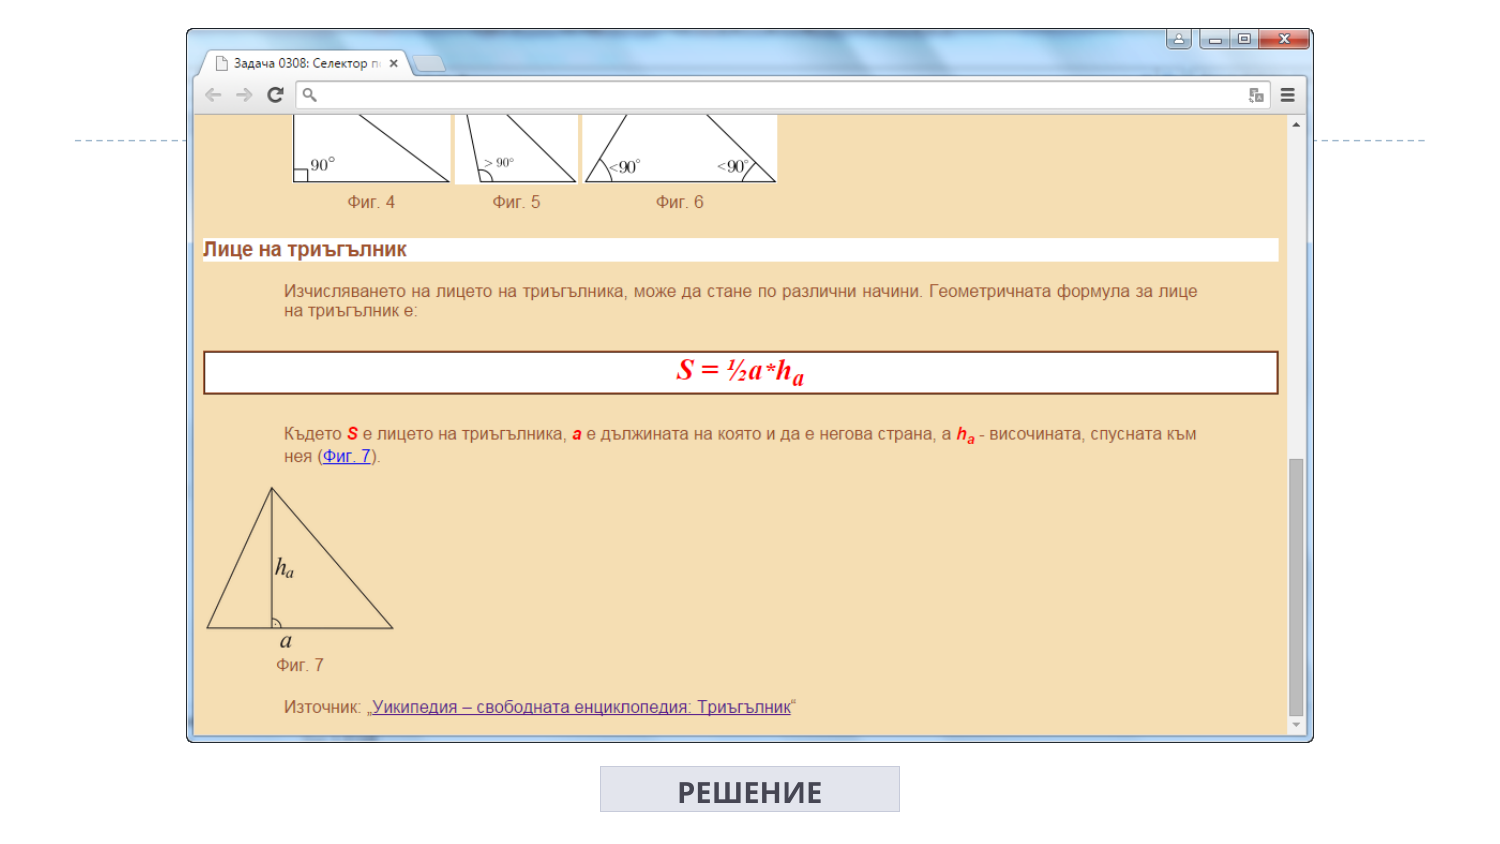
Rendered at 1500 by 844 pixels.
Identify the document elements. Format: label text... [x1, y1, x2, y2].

picture [185, 27, 1315, 743]
text_box РЕШЕНИЕ [600, 766, 900, 812]
